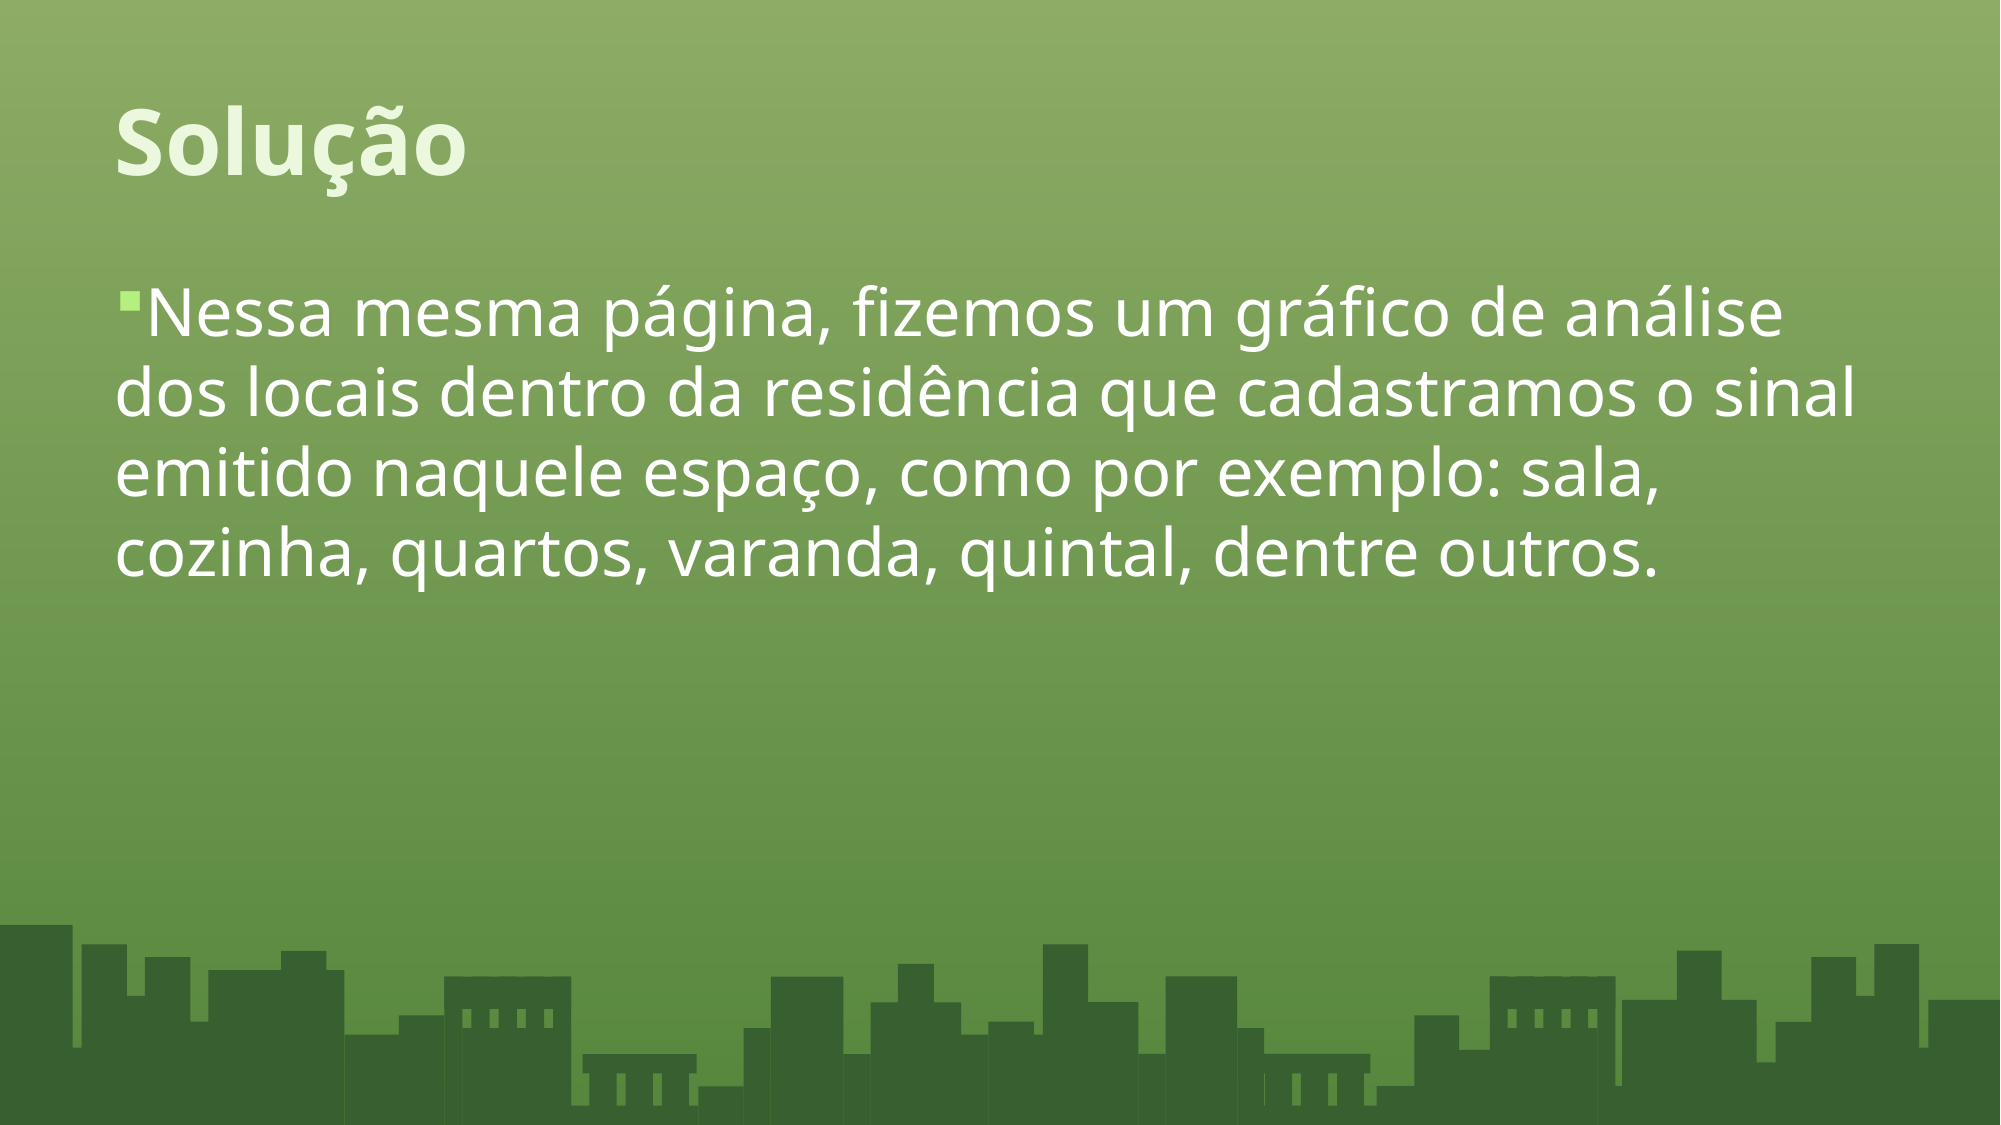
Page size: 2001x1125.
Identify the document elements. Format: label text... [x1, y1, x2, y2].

title Solução [99, 45, 1900, 233]
list Nessa mesma página, fizemos um gráfico de análise dos locais dentro da residência que cadastramos o sinal emitido naquele espaço, como por exemplo: sala, cozinha, quartos, varanda, quintal, dentre outros. [99, 262, 1900, 1005]
